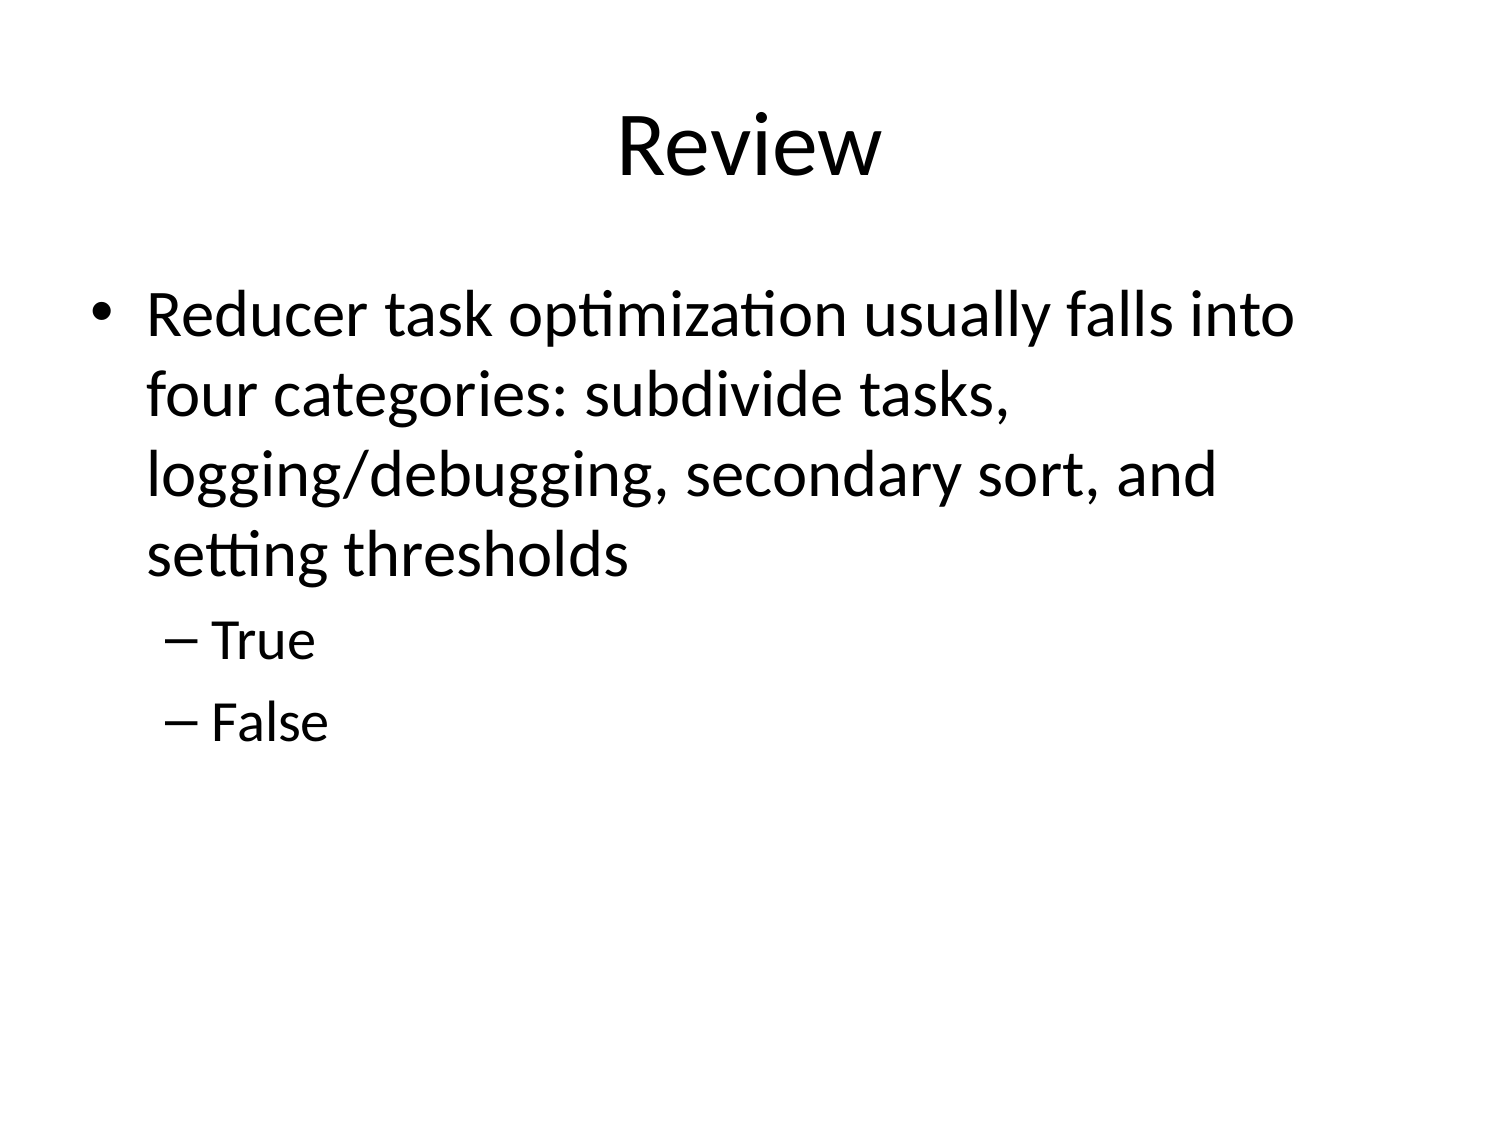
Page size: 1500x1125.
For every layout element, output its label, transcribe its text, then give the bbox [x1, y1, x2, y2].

title Review [75, 45, 1425, 233]
list Reducer task optimization usually falls into four categories: subdivide tasks, logging/debugging, secondary sort, and setting thresholds True False [75, 262, 1425, 1005]
